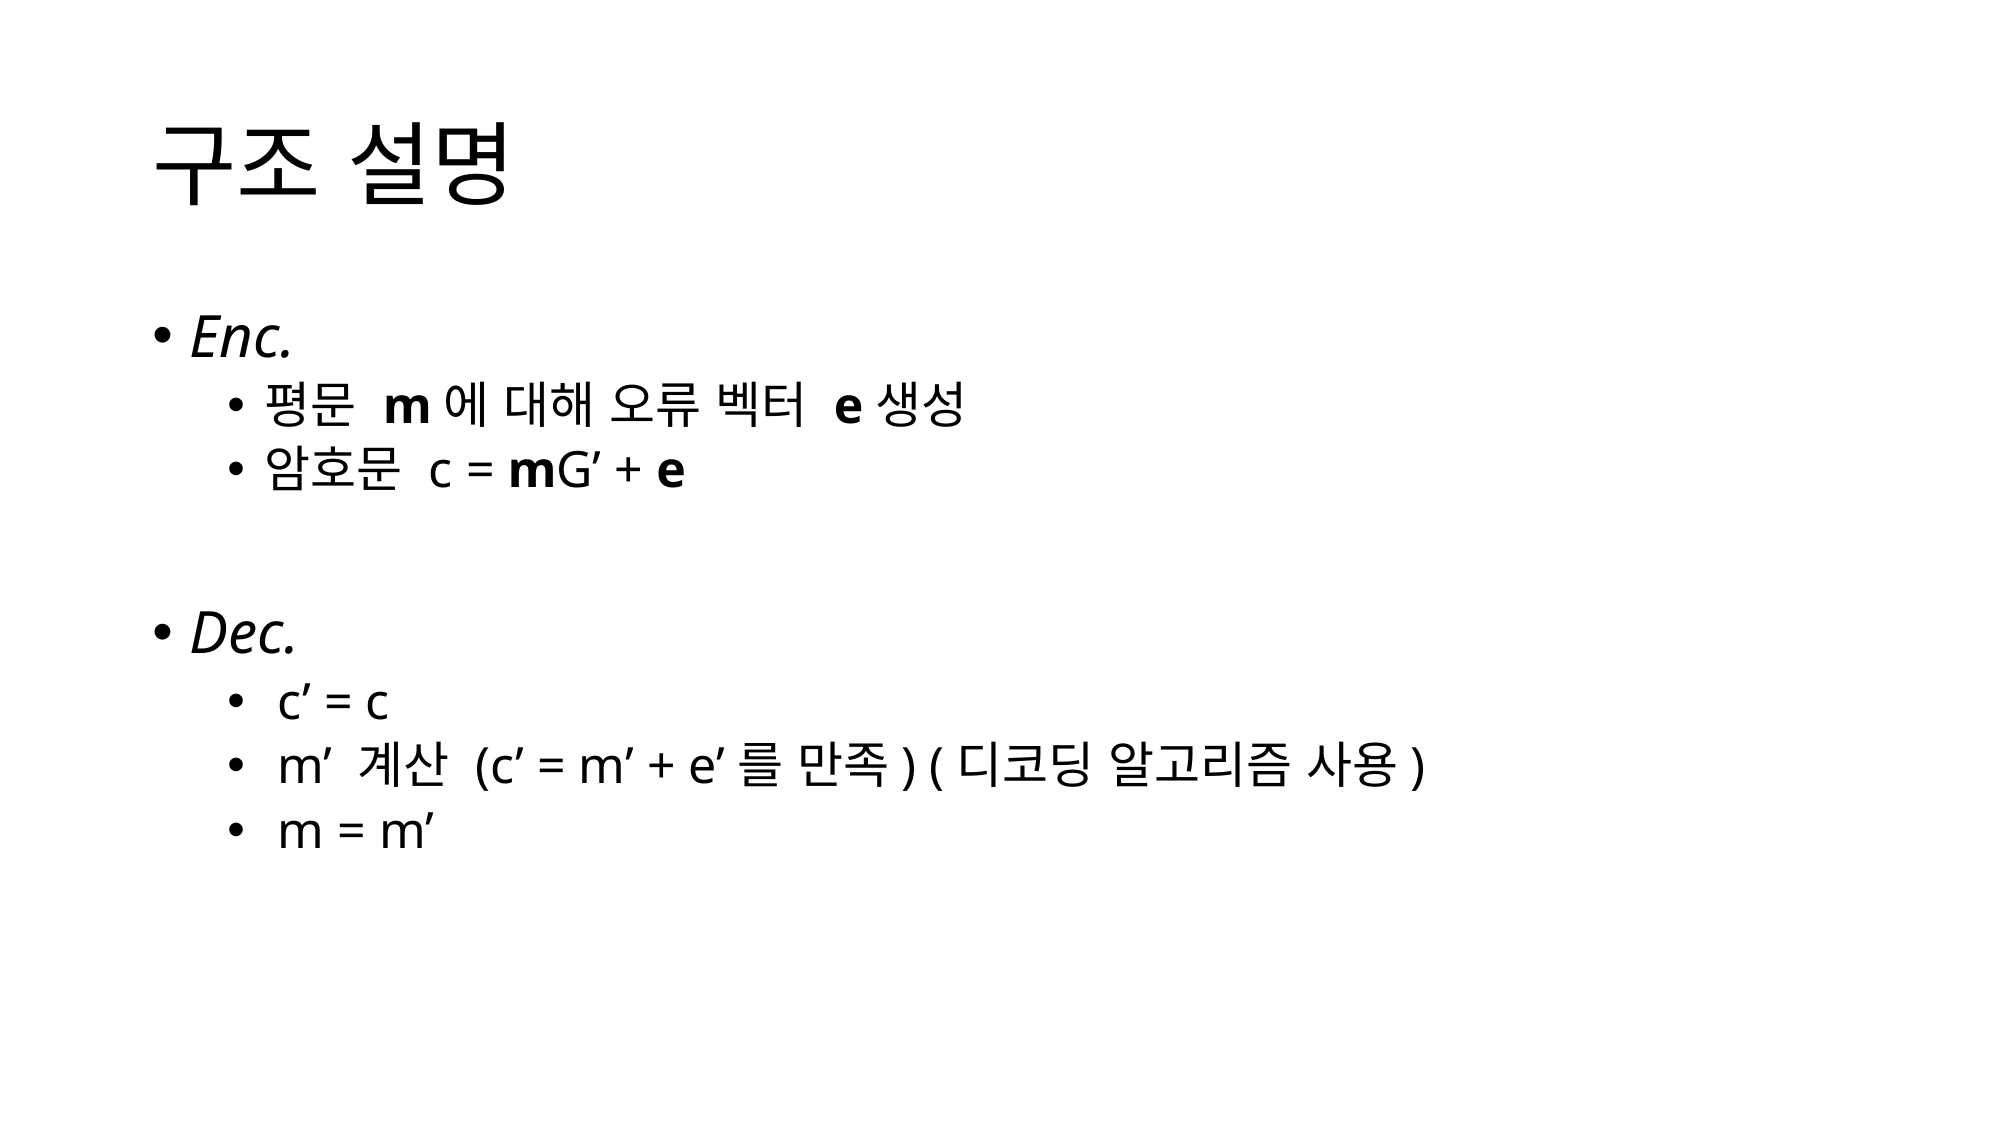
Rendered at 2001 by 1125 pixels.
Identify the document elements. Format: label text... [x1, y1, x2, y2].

title 구조 설명 [137, 59, 1863, 278]
